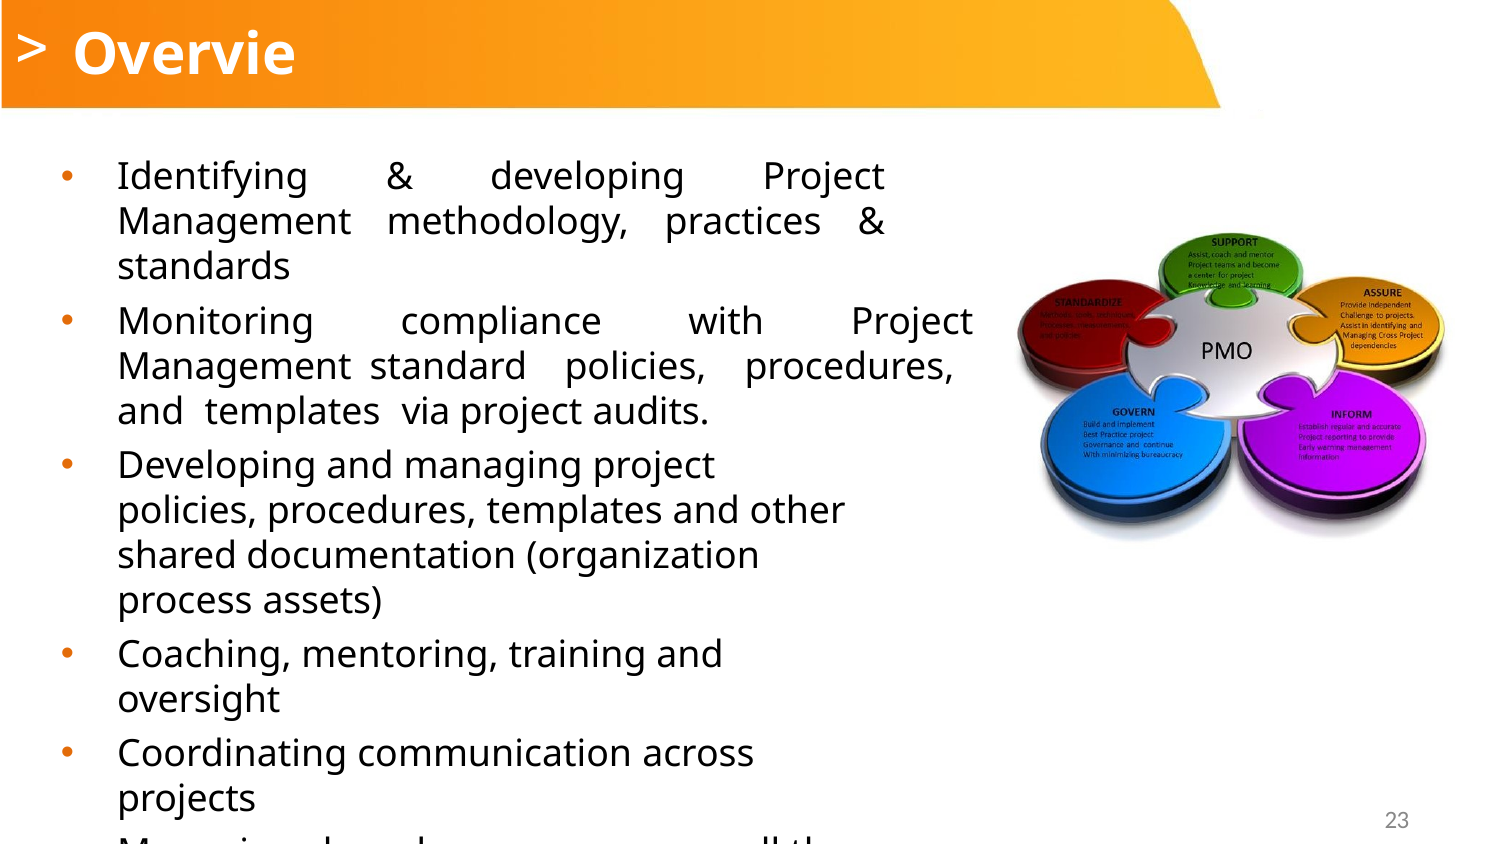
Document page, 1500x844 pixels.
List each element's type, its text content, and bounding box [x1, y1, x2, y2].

text_box Identifying & developing Project Management methodology, practices & standards Monitoring compliance with Project Management standard policies, procedures, and templates via project audits. Developing and managing project policies, procedures, templates and other shared documentation (organization process assets) Coaching, mentoring, training and oversight Coordinating communication across projects Managing shared resources across all the projects [58, 150, 975, 844]
picture [1, 0, 1470, 119]
slide_number 23 [1378, 807, 1419, 844]
title Overview [14, 14, 333, 158]
picture [1014, 224, 1456, 549]
